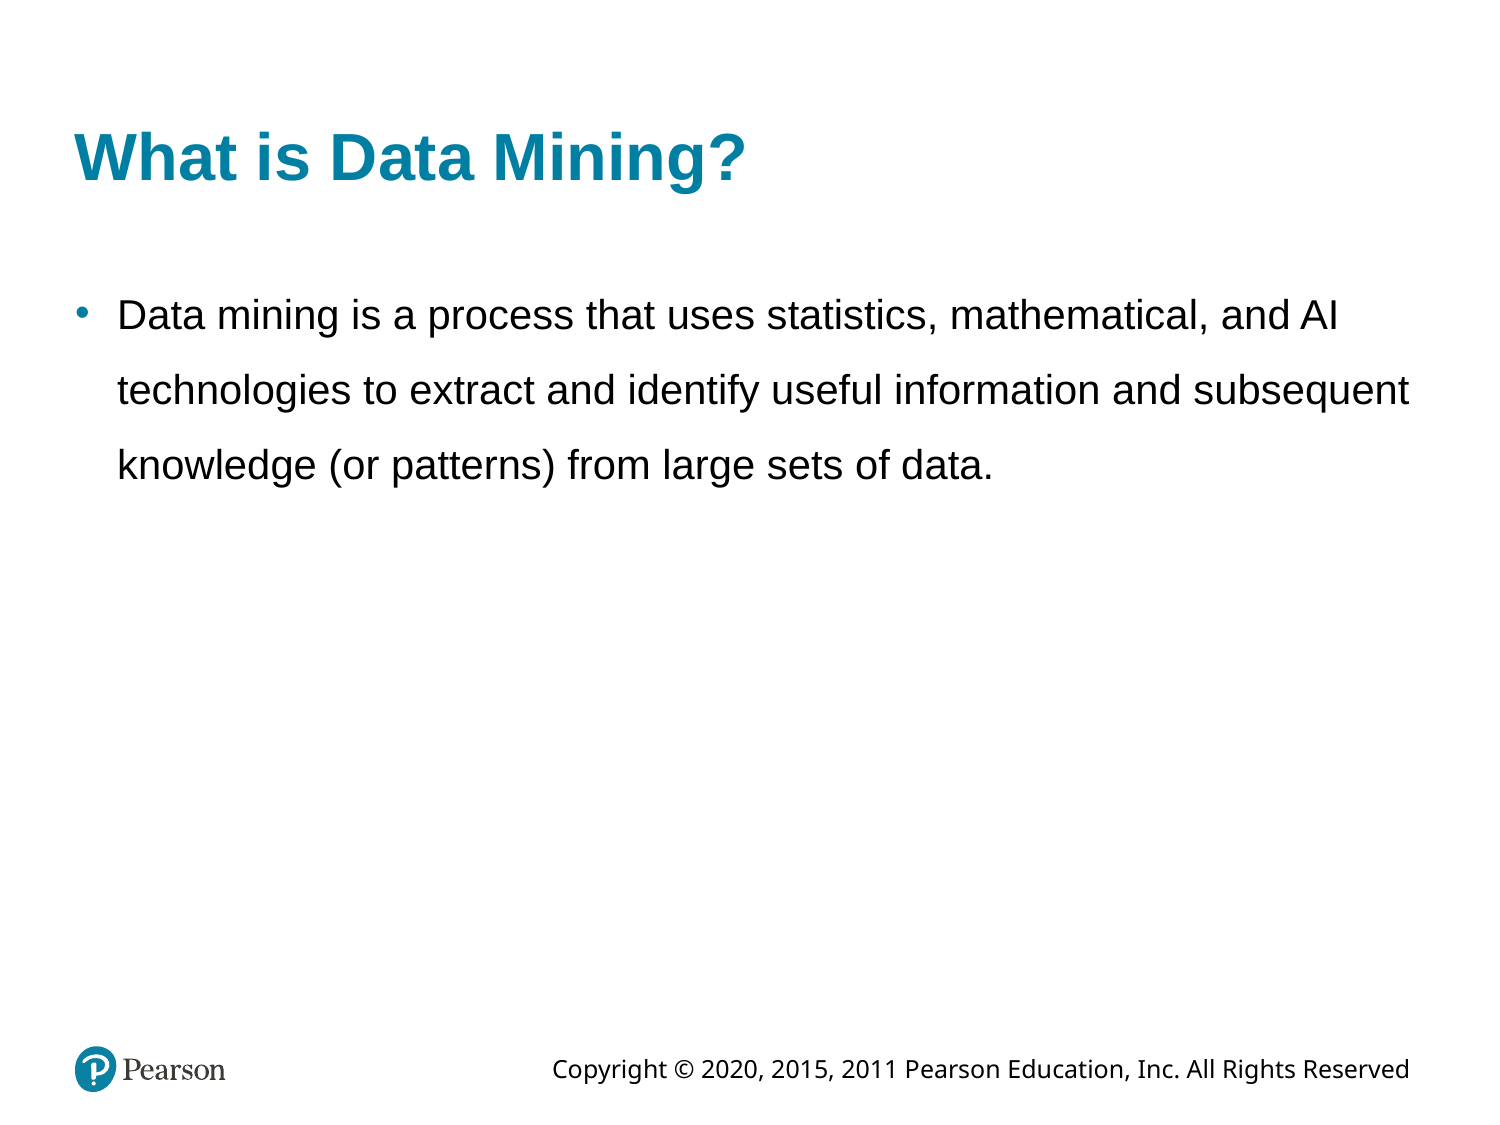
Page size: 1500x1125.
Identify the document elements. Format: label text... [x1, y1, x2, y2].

list Data mining is a process that uses statistics, mathematical, and AI technologies to extract and identify useful information and subsequent knowledge (or patterns) from large sets of data. [75, 262, 1425, 1005]
text_box What is Data Mining? [74, 113, 1413, 194]
